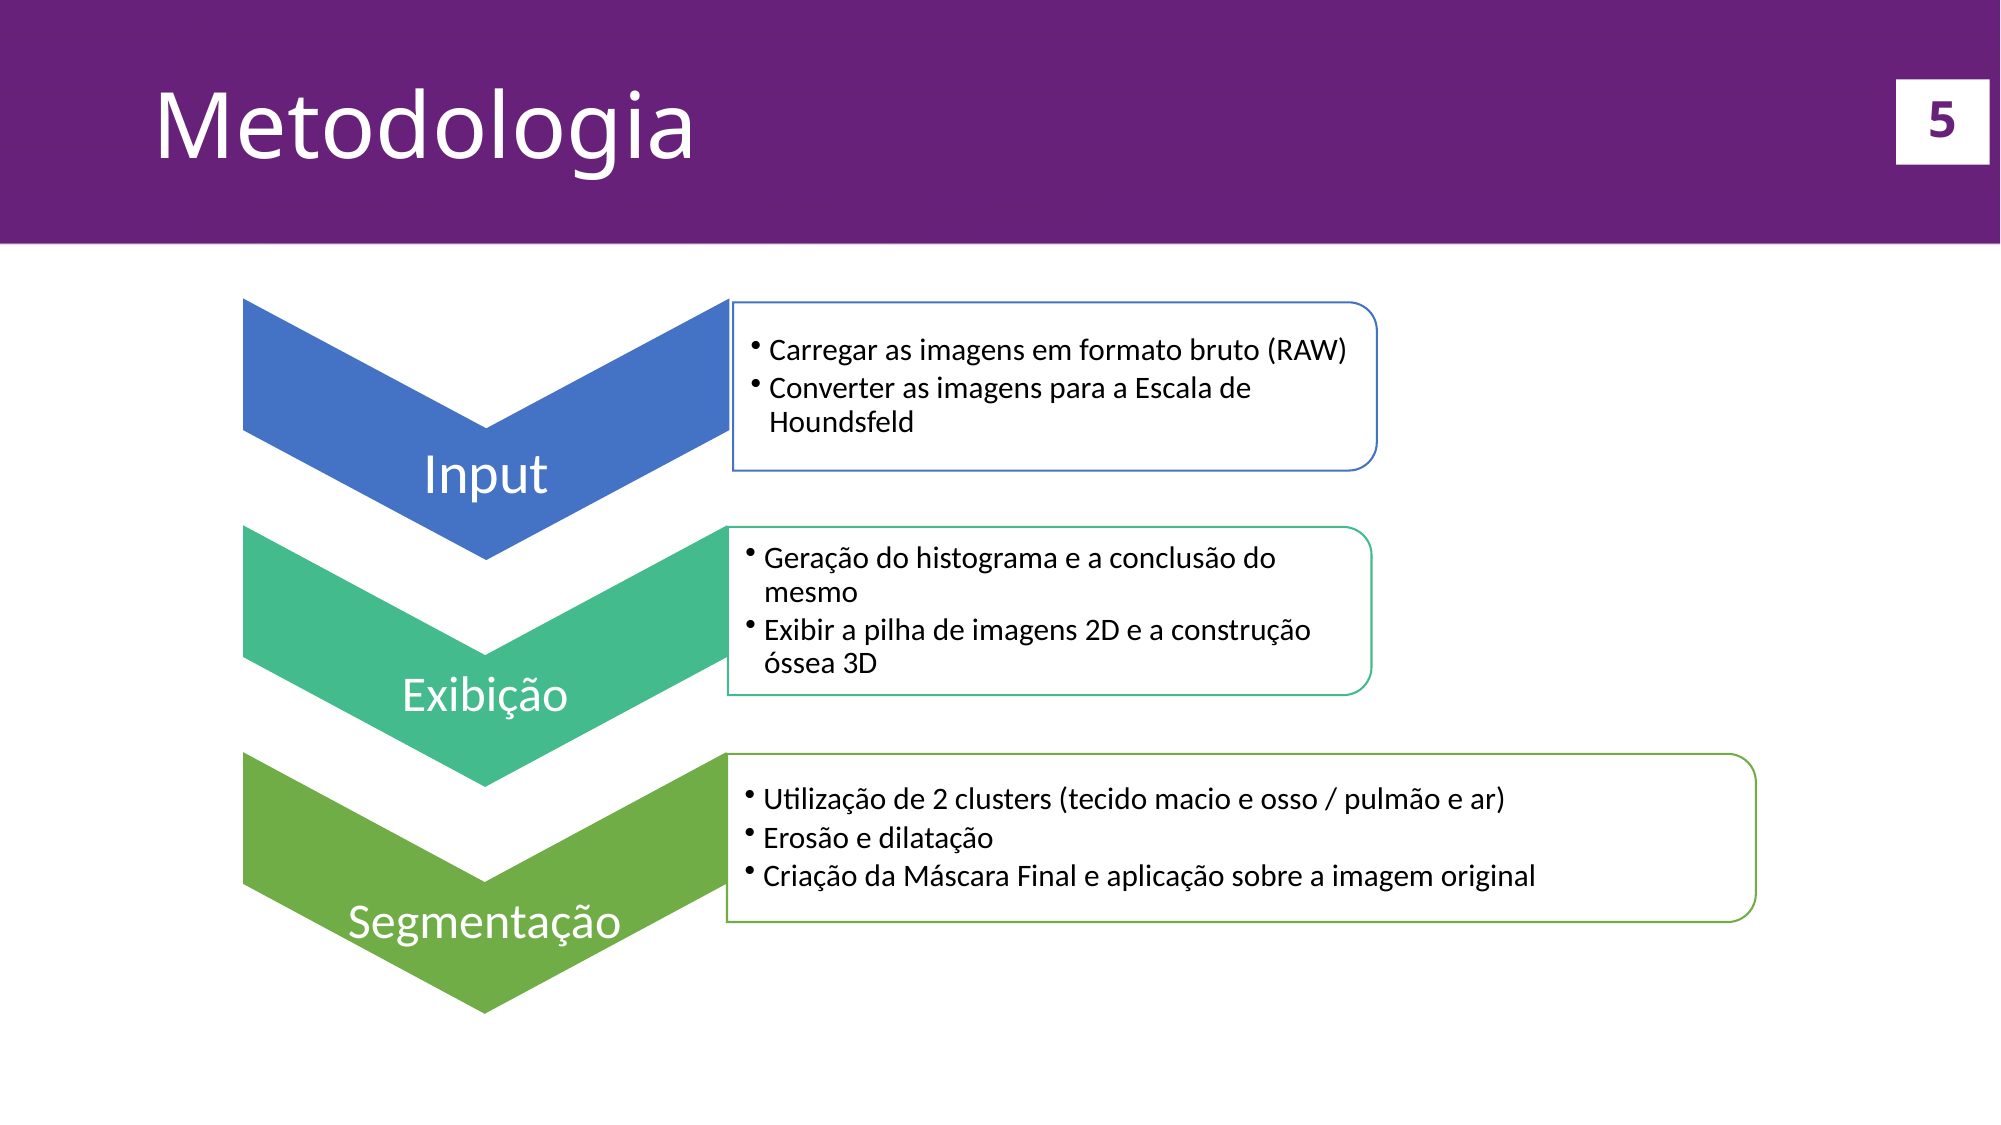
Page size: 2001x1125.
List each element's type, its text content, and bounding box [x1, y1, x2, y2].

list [137, 299, 1863, 1014]
slide_number 5 [1896, 79, 1990, 165]
picture [0, 0, 2001, 1125]
title Metodologia [137, 38, 1863, 220]
